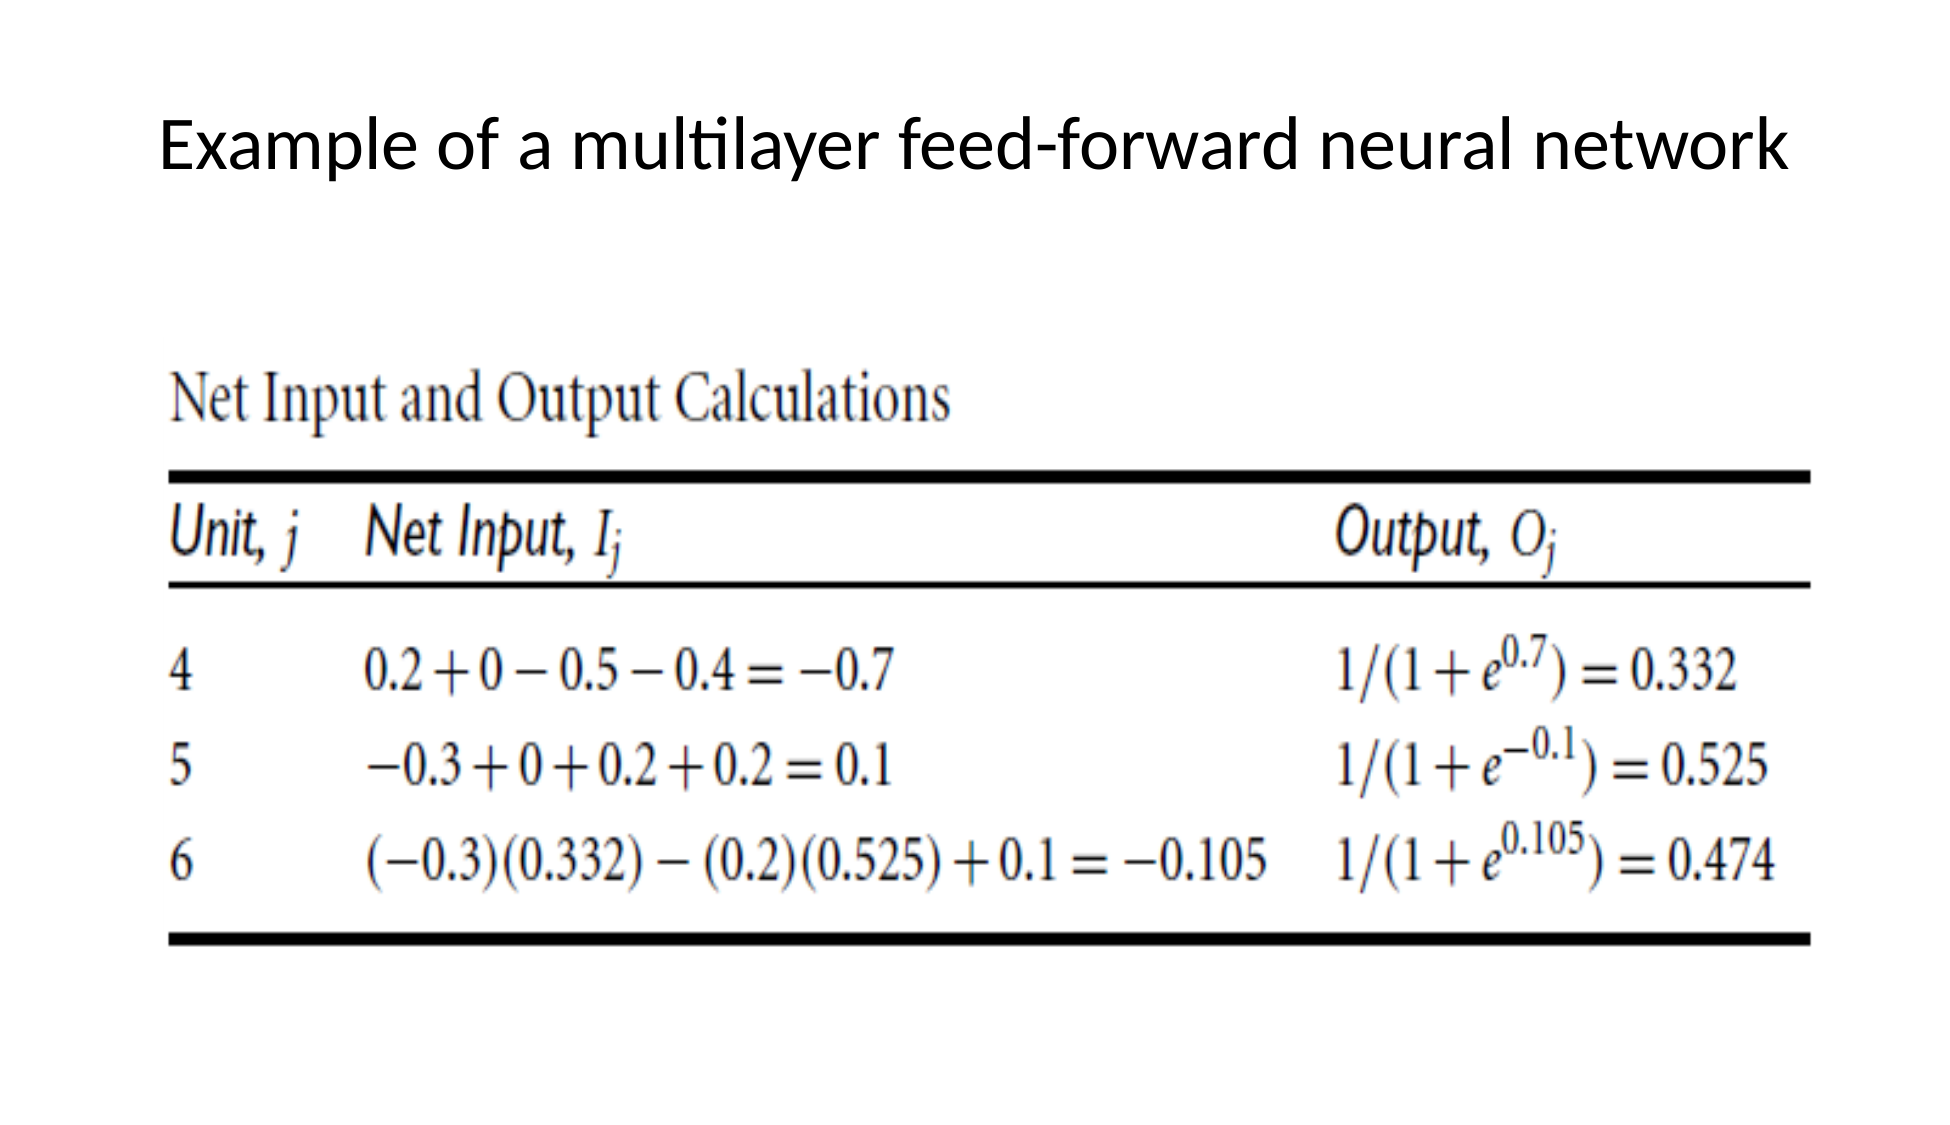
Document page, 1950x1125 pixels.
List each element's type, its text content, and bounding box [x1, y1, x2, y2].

title Example of a multilayer feed-forward neural network [97, 45, 1853, 233]
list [162, 337, 1838, 951]
